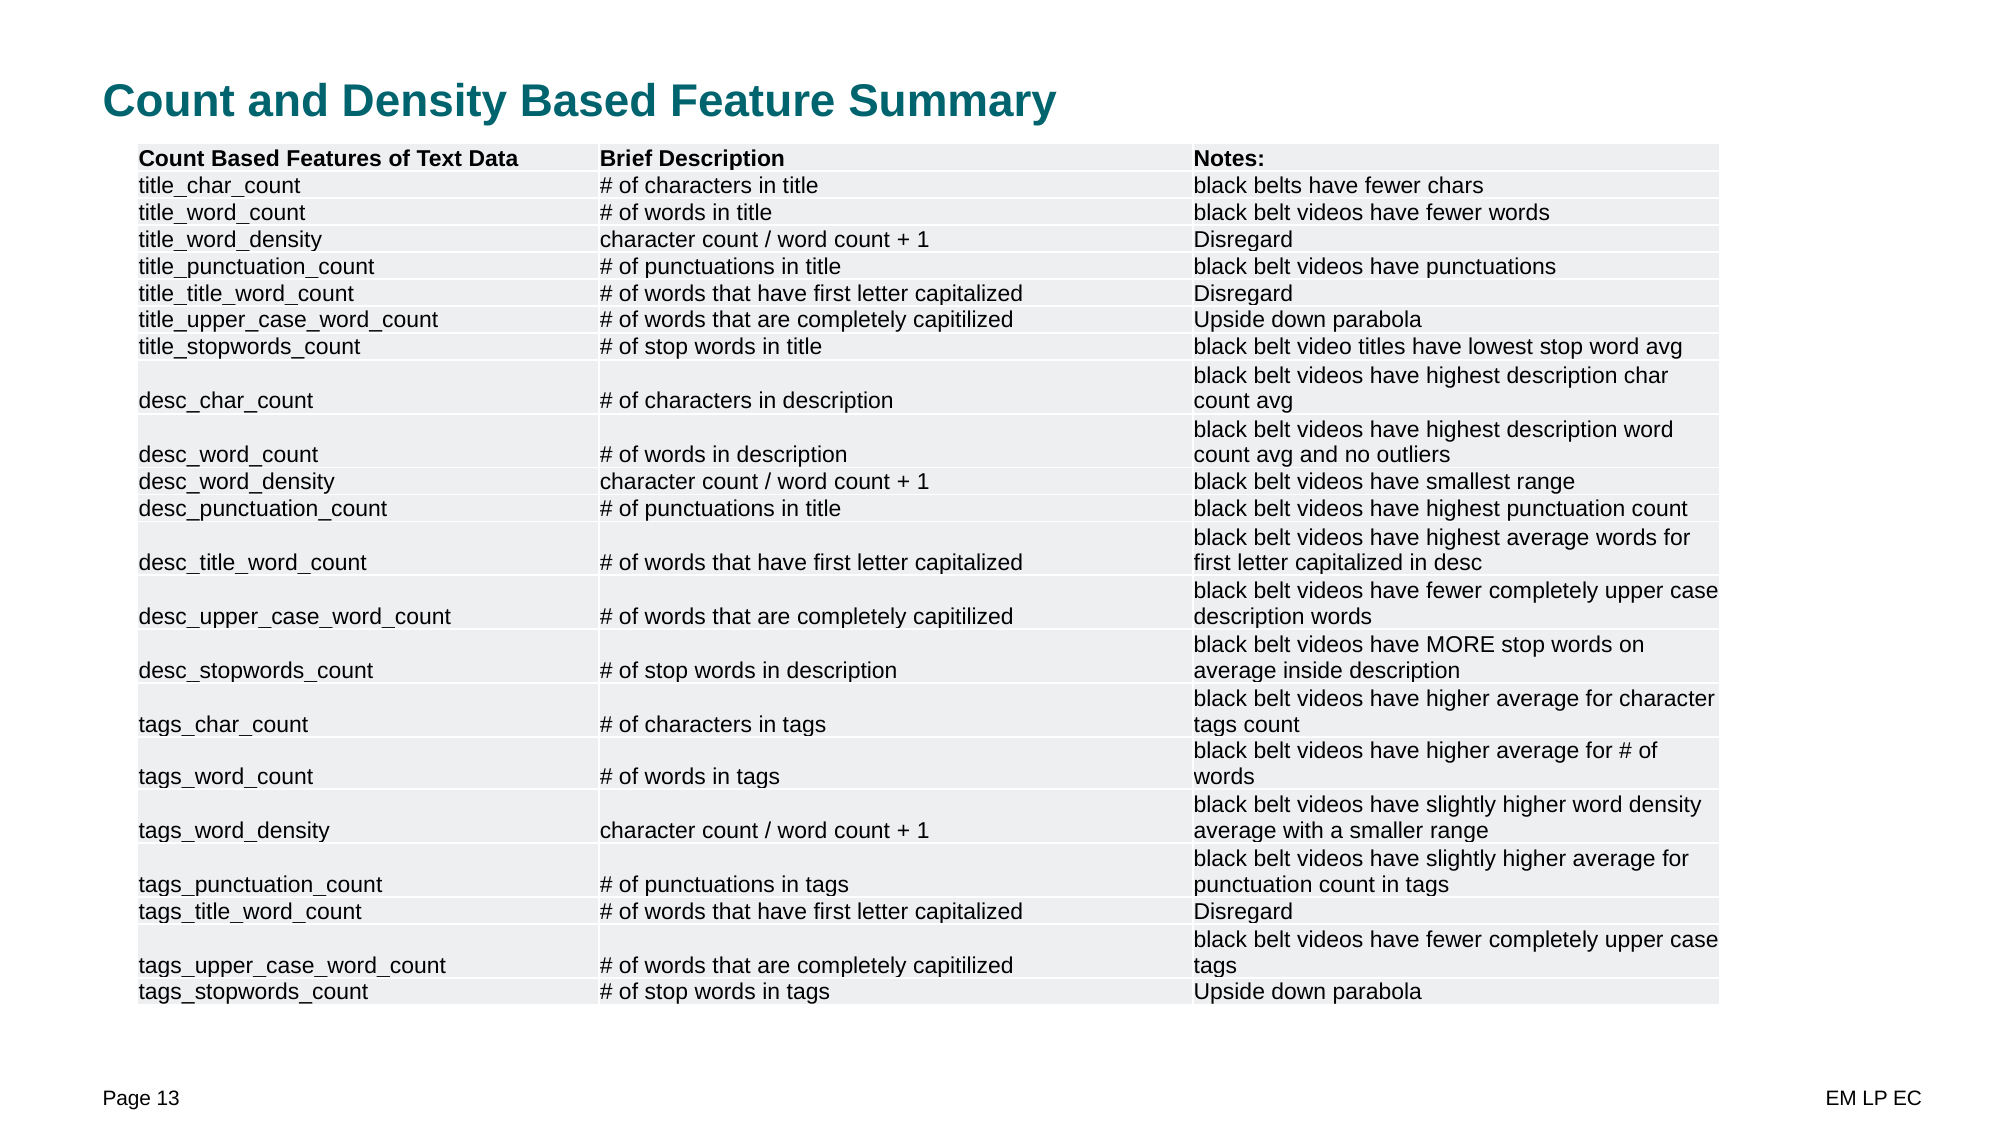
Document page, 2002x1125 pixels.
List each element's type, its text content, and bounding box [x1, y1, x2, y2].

table_header Brief Description [600, 144, 1192, 170]
table_cell # of punctuations in title [600, 495, 1192, 521]
table_cell Disregard [1194, 280, 1719, 305]
table_cell desc_title_word_count [138, 522, 598, 574]
table_header Notes: [1194, 144, 1719, 170]
table_cell black belts have fewer chars [1194, 172, 1719, 197]
table_cell # of words in title [600, 199, 1192, 224]
table_cell # of words that are completely capitilized [600, 576, 1192, 628]
table_cell black belt videos have slightly higher word density average with a smaller range [1194, 790, 1719, 842]
table_cell tags_upper_case_word_count [138, 925, 598, 977]
table_cell character count / word count + 1 [600, 790, 1192, 842]
table_cell black belt videos have slightly higher average for punctuation count in tags [1194, 844, 1719, 896]
table_cell title_char_count [138, 172, 598, 197]
table_cell black belt video titles have lowest stop word avg [1194, 334, 1719, 359]
table_cell # of stop words in tags [600, 979, 1192, 1004]
table_cell # of stop words in description [600, 630, 1192, 682]
table_cell title_upper_case_word_count [138, 307, 598, 332]
table_cell black belt videos have highest average words for first letter capitalized in desc [1194, 522, 1719, 574]
table_cell desc_upper_case_word_count [138, 576, 598, 628]
table_cell # of punctuations in tags [600, 844, 1192, 896]
table_cell desc_punctuation_count [138, 495, 598, 521]
table_cell Upside down parabola [1194, 307, 1719, 332]
table_cell title_word_density [138, 226, 598, 251]
table_cell Disregard [1194, 898, 1719, 923]
table_cell tags_word_count [138, 738, 598, 788]
table_cell character count / word count + 1 [600, 226, 1192, 251]
table_cell black belt videos have higher average for character tags count [1194, 684, 1719, 736]
table_cell black belt videos have fewer words [1194, 199, 1719, 224]
table_cell tags_punctuation_count [138, 844, 598, 896]
table_cell # of words that have first letter capitalized [600, 522, 1192, 574]
table_cell black belt videos have fewer completely upper case tags [1194, 925, 1719, 977]
table_cell black belt videos have fewer completely upper case description words [1194, 576, 1719, 628]
table_cell character count / word count + 1 [600, 468, 1192, 494]
table_cell tags_stopwords_count [138, 979, 598, 1004]
table_cell # of characters in description [600, 361, 1192, 413]
table_cell black belt videos have smallest range [1194, 468, 1719, 494]
table_cell # of words that have first letter capitalized [600, 280, 1192, 305]
table_cell title_title_word_count [138, 280, 598, 305]
table_cell # of words that are completely capitilized [600, 307, 1192, 332]
table_cell title_word_count [138, 199, 598, 224]
table_cell desc_word_density [138, 468, 598, 494]
table_cell desc_word_count [138, 415, 598, 467]
table_cell black belt videos have MORE stop words on average inside description [1194, 630, 1719, 682]
table_cell # of words that are completely capitilized [600, 925, 1192, 977]
table_cell # of characters in tags [600, 684, 1192, 736]
table_cell # of words in tags [600, 738, 1192, 788]
table_header Count Based Features of Text Data [138, 144, 598, 170]
table_cell # of stop words in title [600, 334, 1192, 359]
table_cell desc_char_count [138, 361, 598, 413]
table_cell # of punctuations in title [600, 253, 1192, 278]
table_cell Upside down parabola [1194, 979, 1719, 1004]
table_cell title_stopwords_count [138, 334, 598, 359]
table_cell # of characters in title [600, 172, 1192, 197]
table_cell black belt videos have highest punctuation count [1194, 495, 1719, 521]
table_cell black belt videos have higher average for # of words [1194, 738, 1719, 788]
table_cell # of words in description [600, 415, 1192, 467]
title Count and Density Based Feature Summary [0, 0, 2001, 237]
table_cell # of words that have first letter capitalized [600, 898, 1192, 923]
table_cell title_punctuation_count [138, 253, 598, 278]
table_cell black belt videos have highest description word count avg and no outliers [1194, 415, 1719, 467]
table_cell desc_stopwords_count [138, 630, 598, 682]
table_cell black belt videos have punctuations [1194, 253, 1719, 278]
table_cell tags_char_count [138, 684, 598, 736]
table_cell tags_word_density [138, 790, 598, 842]
table_cell black belt videos have highest description char count avg [1194, 361, 1719, 413]
table_cell Disregard [1194, 226, 1719, 251]
table_cell tags_title_word_count [138, 898, 598, 923]
